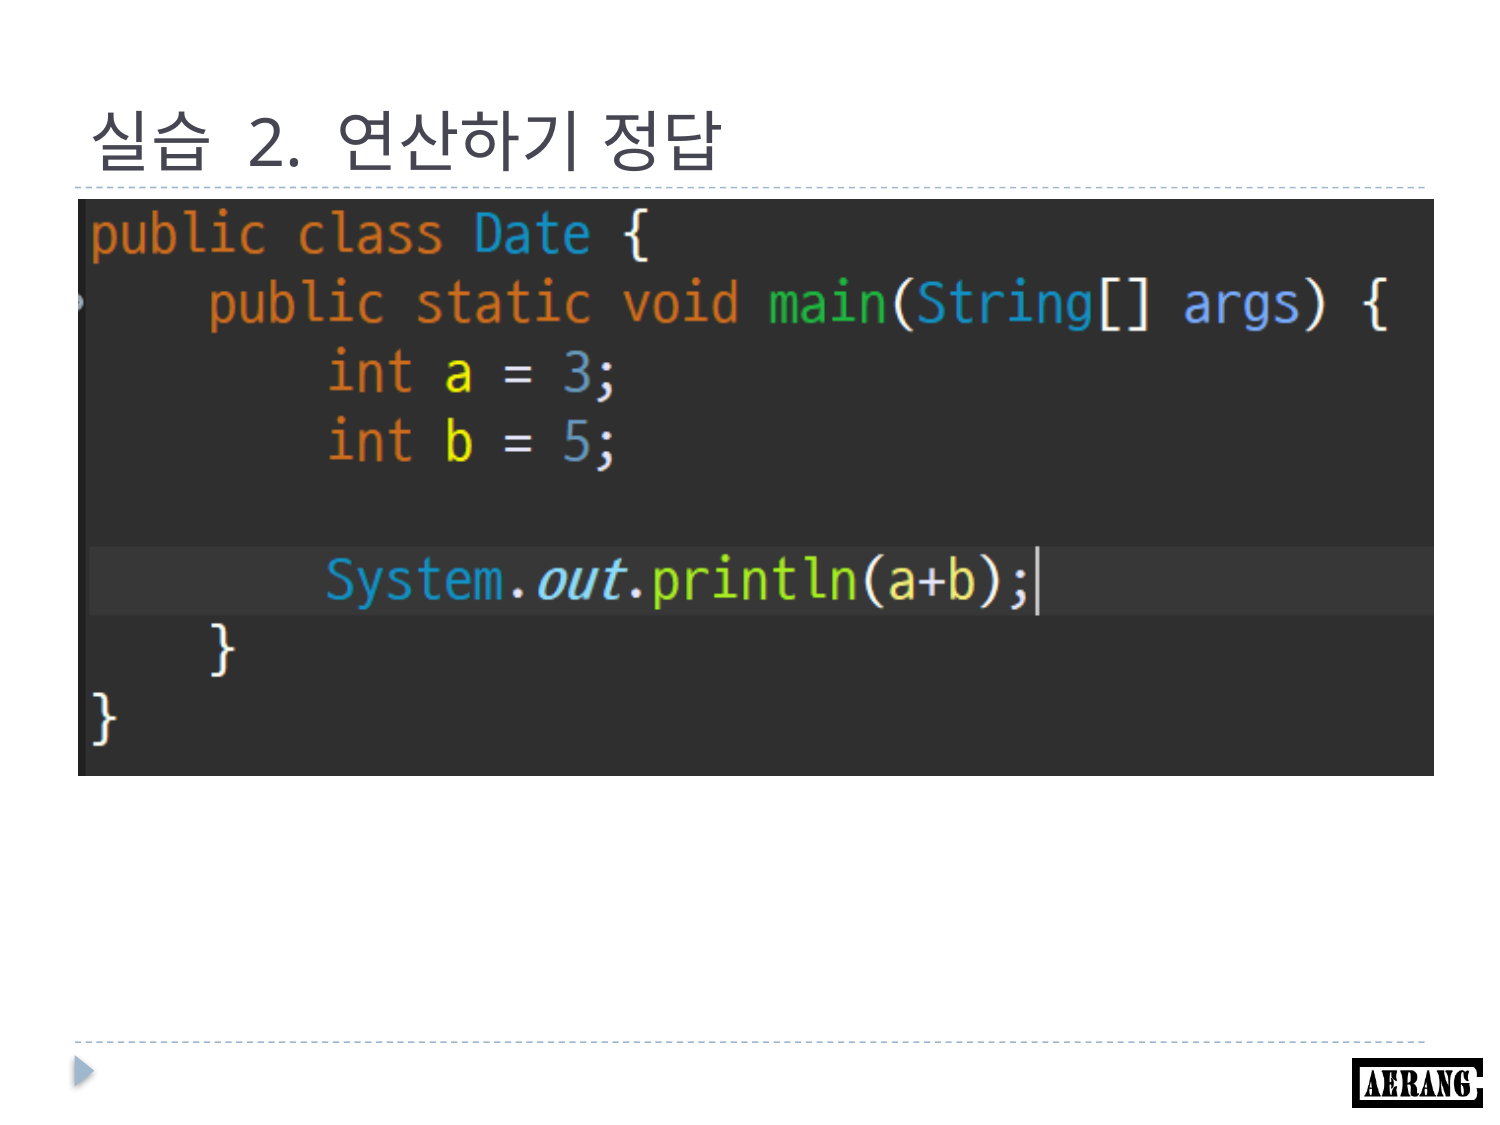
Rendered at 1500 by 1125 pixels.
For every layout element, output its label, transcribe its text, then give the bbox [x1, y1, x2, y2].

picture [1352, 1058, 1483, 1108]
picture [78, 199, 1434, 776]
title 실습 2. 연산하기 정답 [75, 24, 1425, 188]
